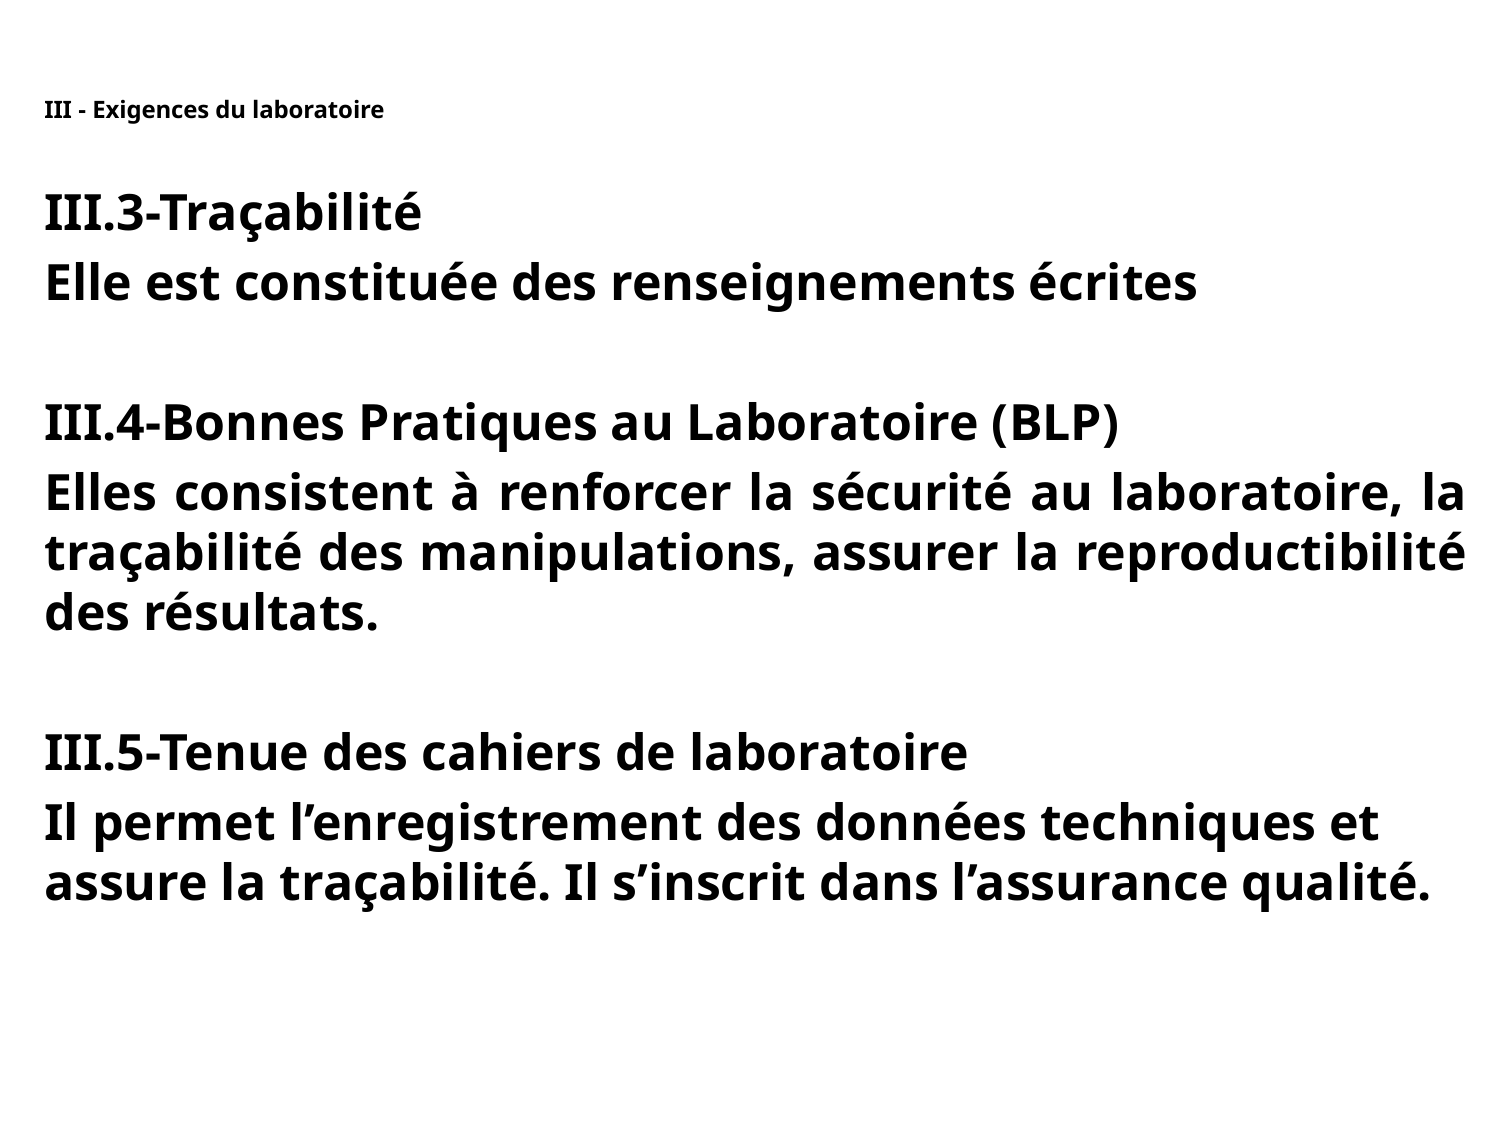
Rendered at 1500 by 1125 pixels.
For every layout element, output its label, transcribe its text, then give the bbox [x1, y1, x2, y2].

list III.3-Traçabilité Elle est constituée des renseignements écrites III.4-Bonnes Pratiques au Laboratoire (BLP) Elles consistent à renforcer la sécurité au laboratoire, la traçabilité des manipulations, assurer la reproductibilité des résultats. III.5-Tenue des cahiers de laboratoire Il permet l’enregistrement des données techniques et assure la traçabilité. Il s’inscrit dans l’assurance qualité. [29, 172, 1483, 1106]
title III - Exigences du laboratoire [29, 45, 1471, 172]
